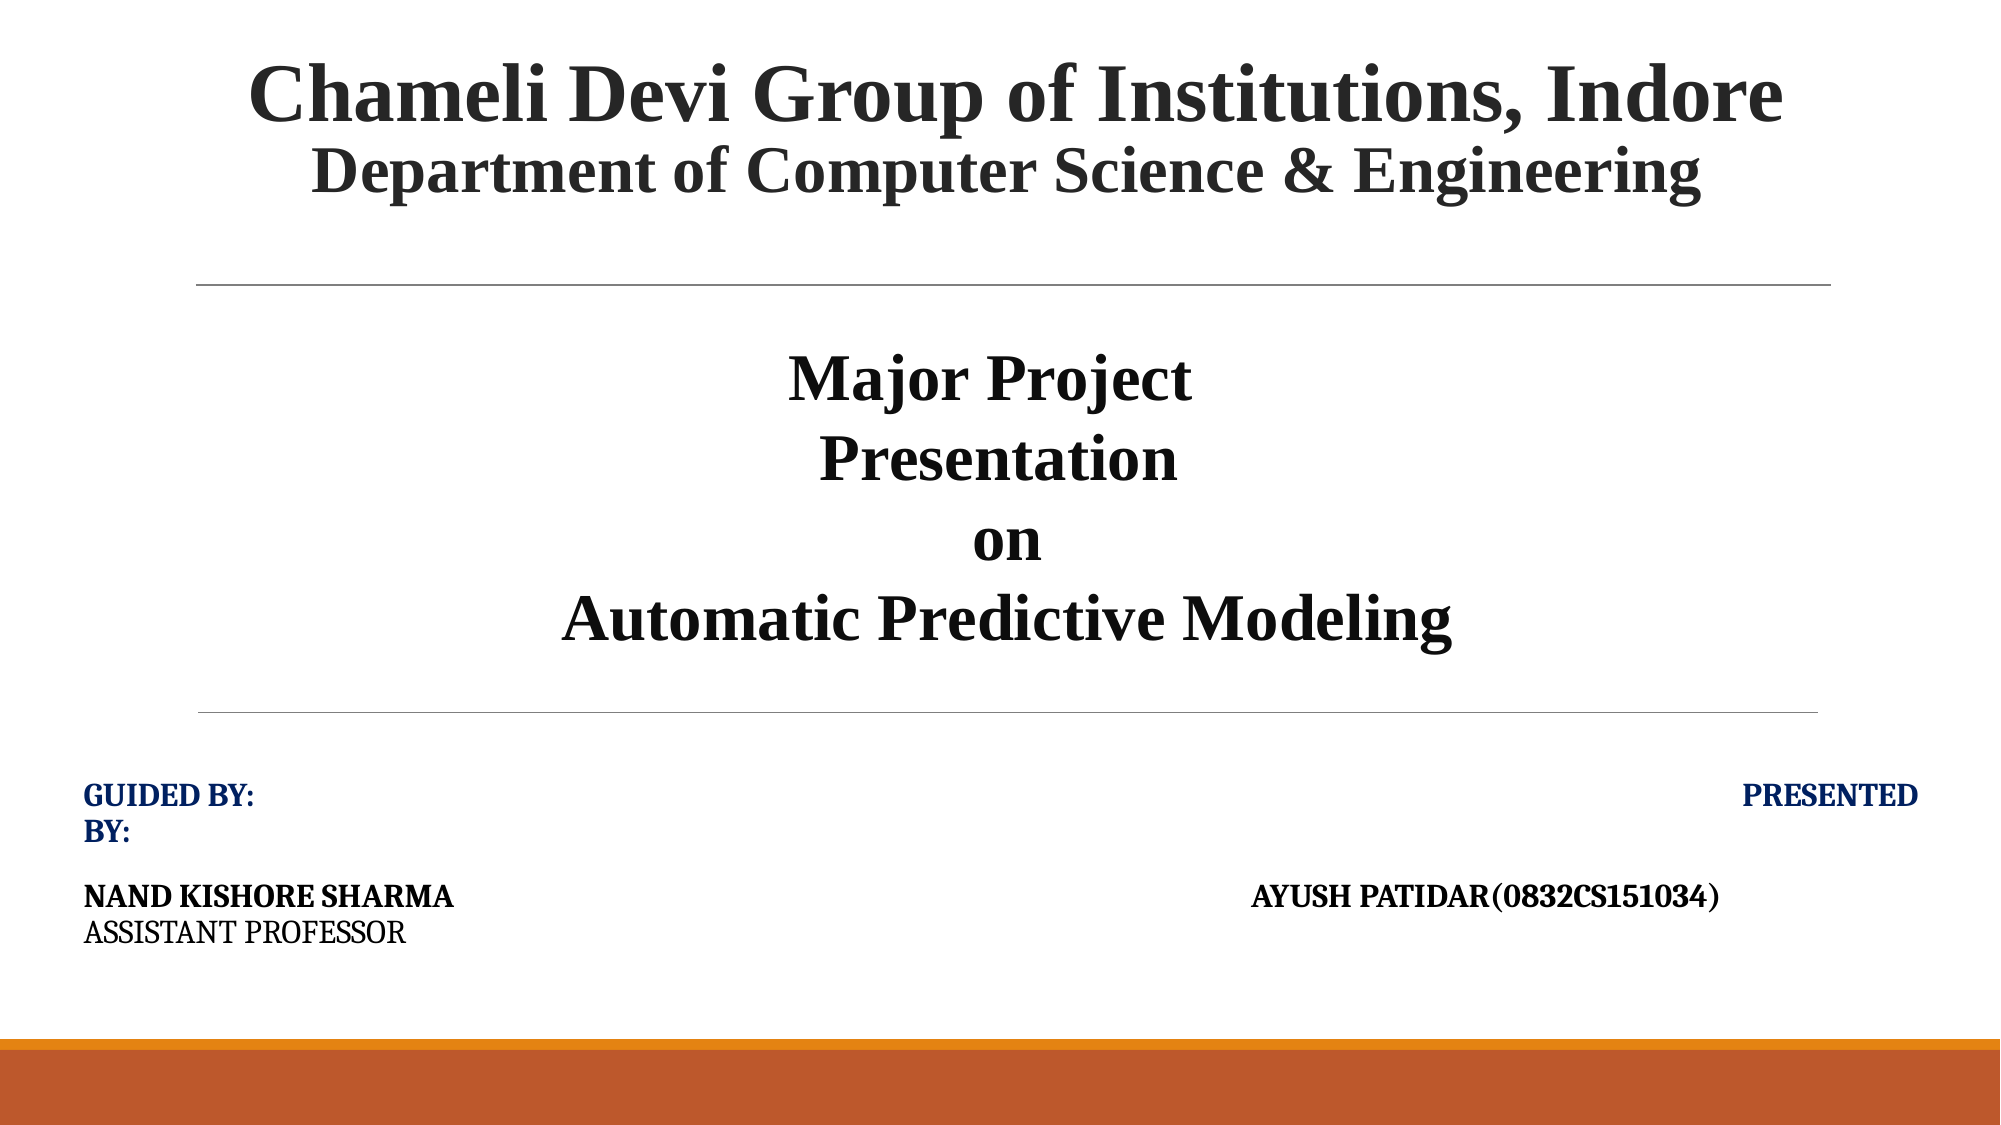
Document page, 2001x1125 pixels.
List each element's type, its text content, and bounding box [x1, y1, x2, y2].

title Chameli Devi Group of Institutions, Indore Department of Computer Science & Engineering [78, 35, 1937, 214]
text_box Major Project Presentation on Automatic Predictive Modeling [415, 291, 1600, 711]
subtitle GUIDED BY: PRESENTED BY: NAND KISHORE SHARMA AYUSH PATIDAR(0832CS151034) ASSISTANT PROFESSOR [68, 770, 1950, 1035]
text_box [122, 50, 1893, 192]
